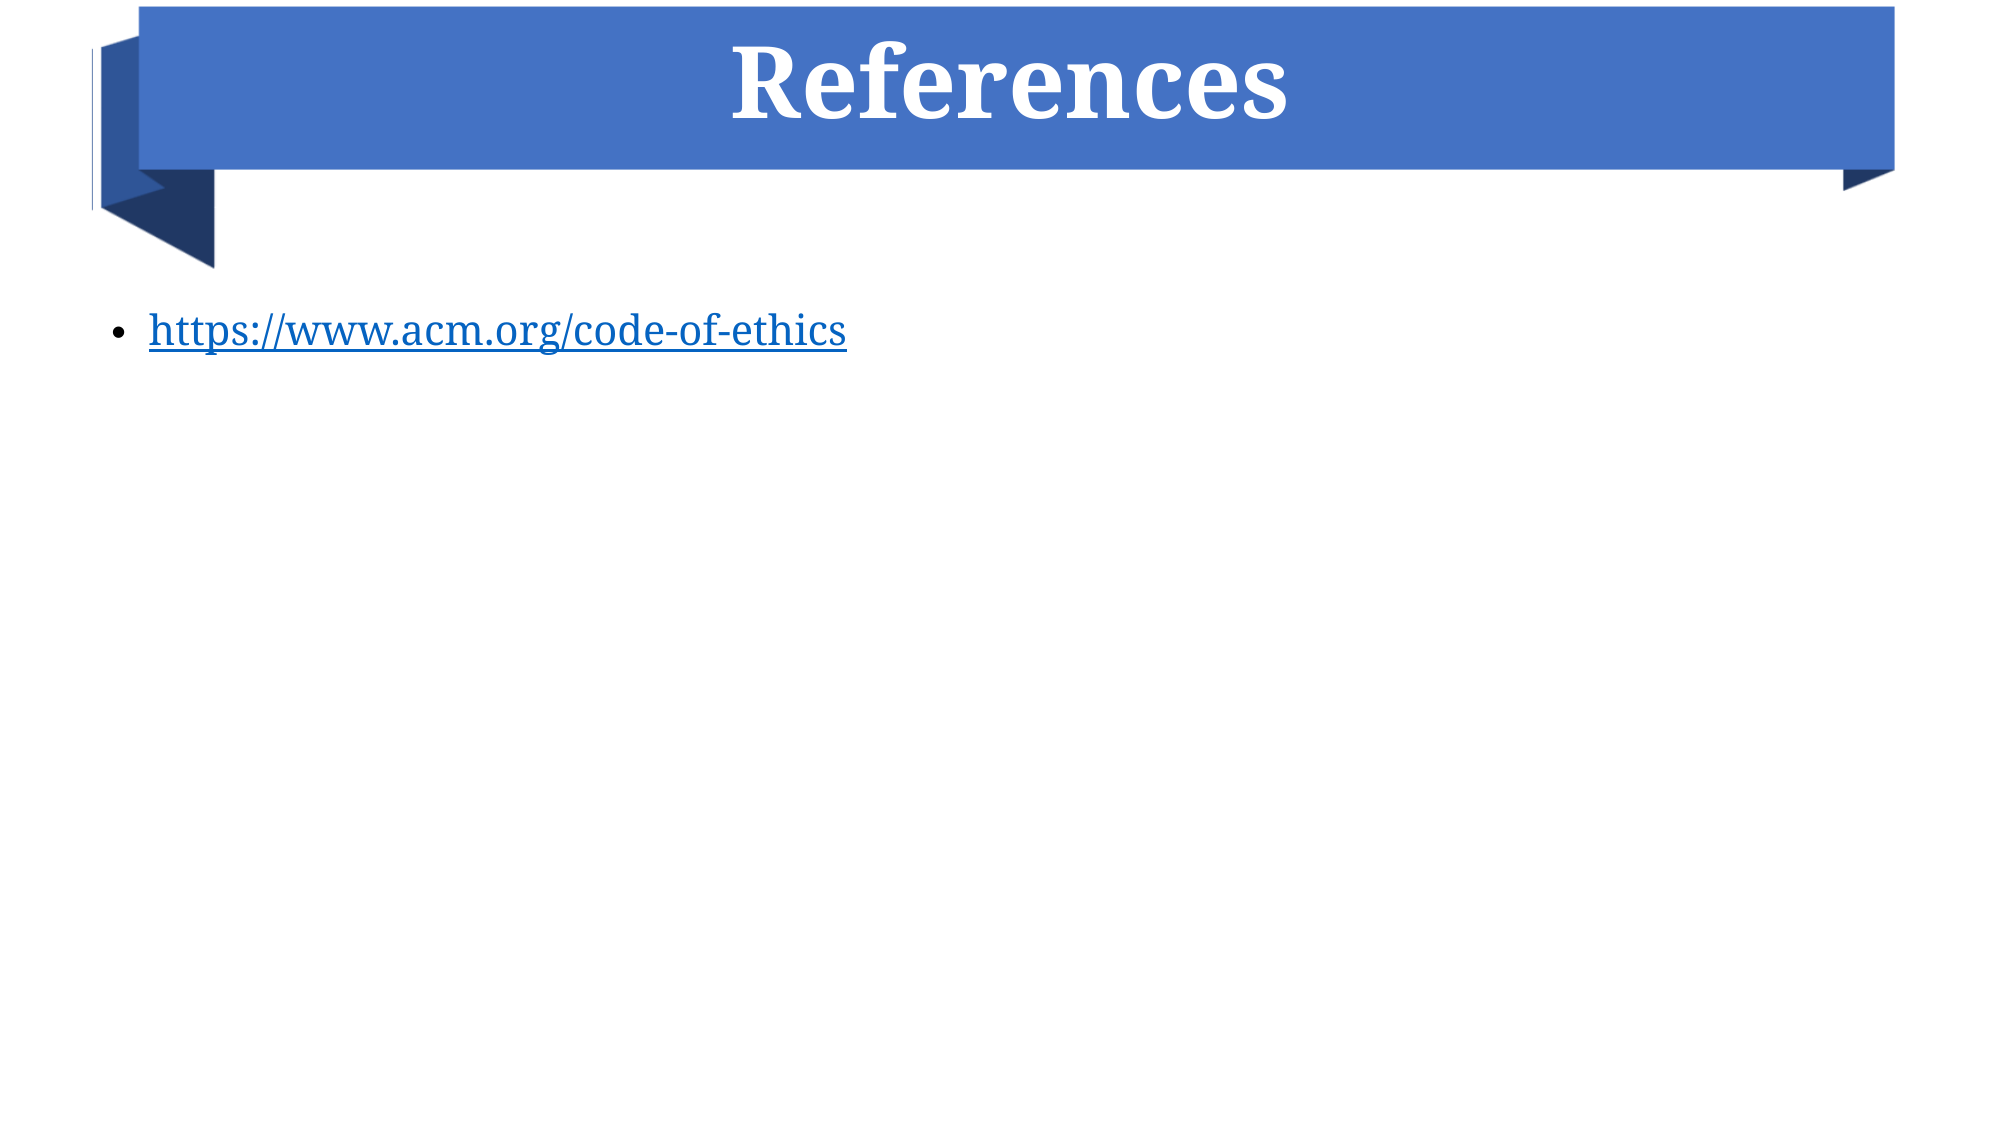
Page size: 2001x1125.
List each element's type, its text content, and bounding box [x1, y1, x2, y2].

text_box https://www.acm.org/code-of-ethics [96, 285, 1945, 1090]
title References [163, 32, 1859, 148]
picture [84, 1, 1907, 274]
